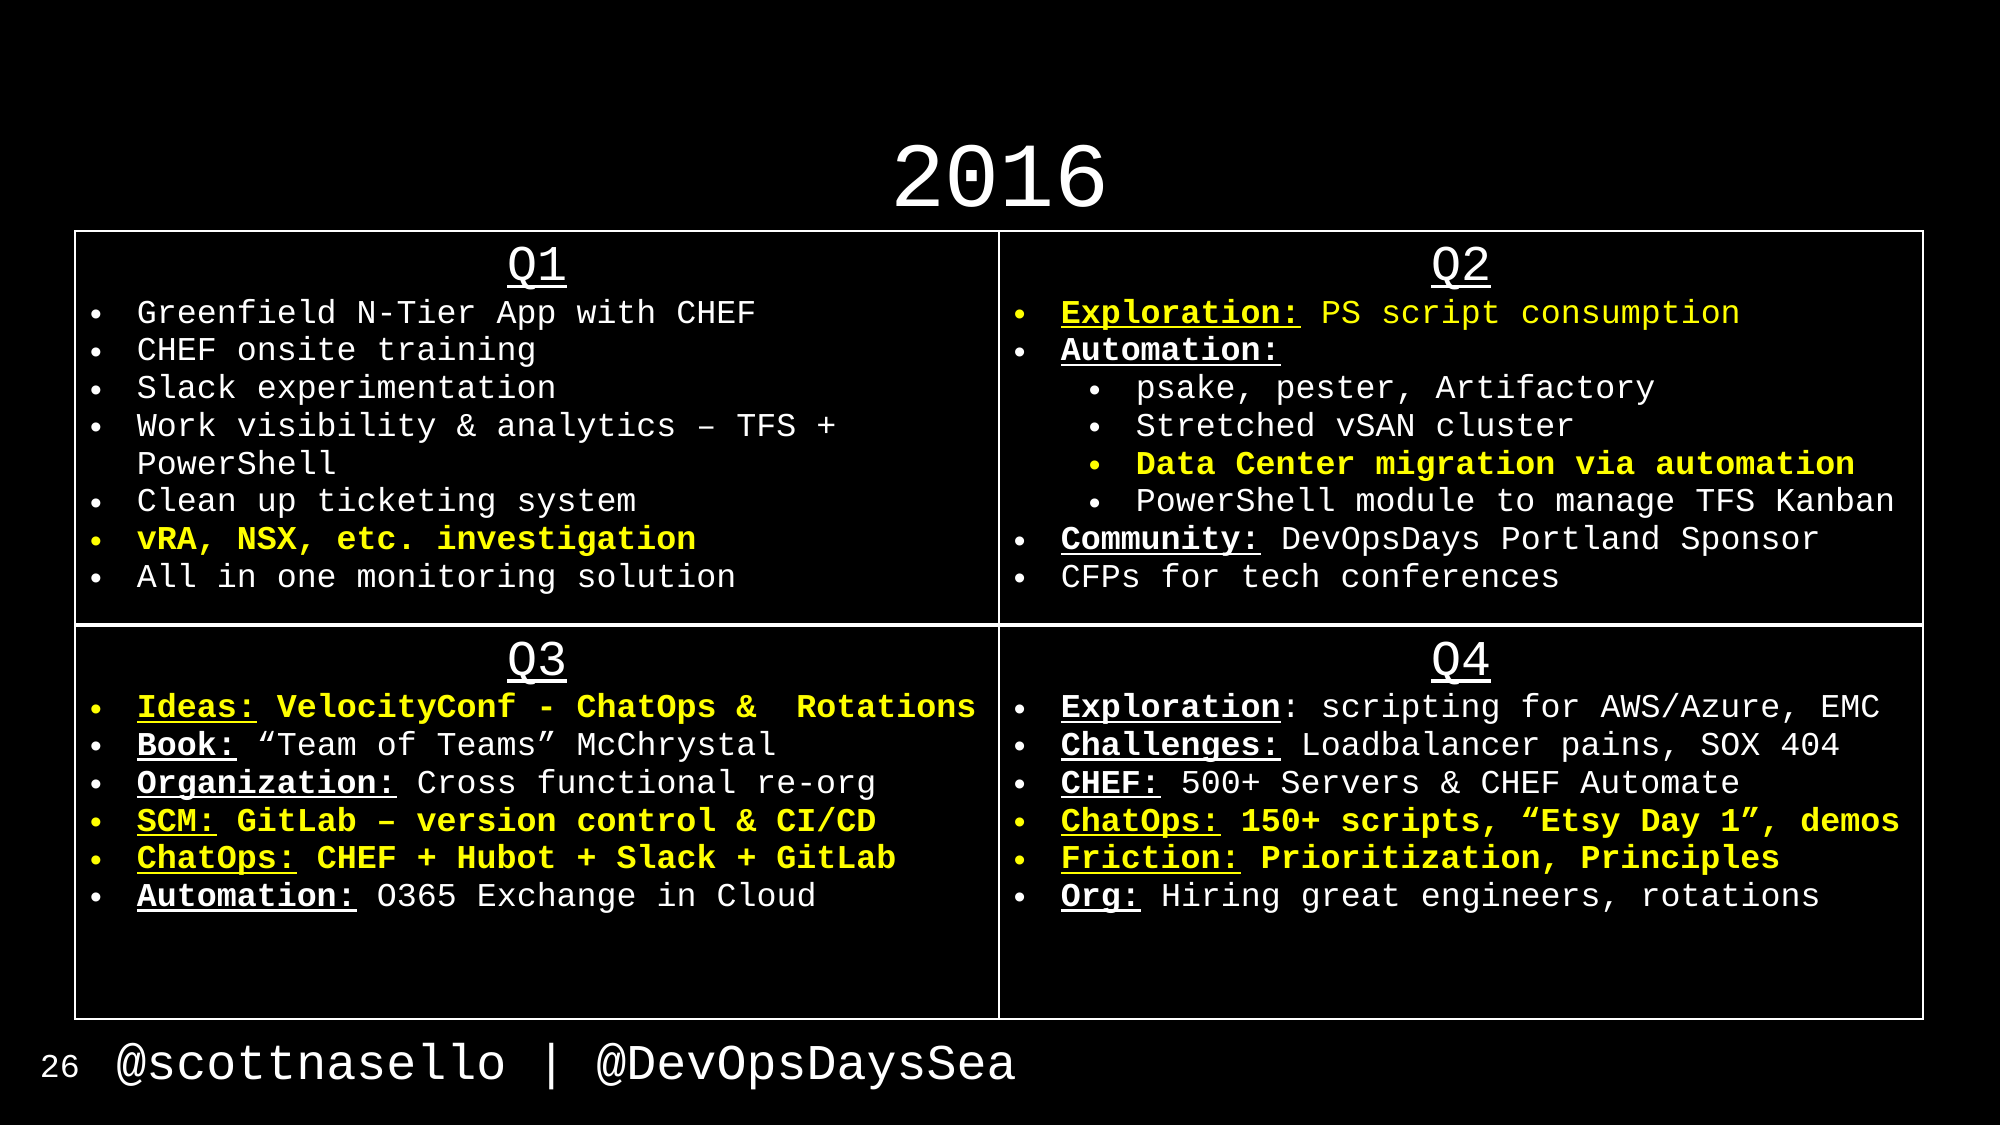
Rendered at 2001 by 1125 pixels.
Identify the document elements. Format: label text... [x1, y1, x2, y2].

table_header Q2 Exploration: PS script consumption Automation: psake, pester, Artifactory Stretched vSAN cluster Data Center migration via automation PowerShell module to manage TFS Kanban Community: DevOpsDays Portland Sponsor CFPs for tech conferences [1000, 232, 1922, 623]
title 2016 [137, 68, 1863, 230]
table_header Q4 Exploration: scripting for AWS/Azure, EMC Challenges: Loadbalancer pains, SOX 404 CHEF: 500+ Servers & CHEF Automate ChatOps: 150+ scripts, “Etsy Day 1”, demos Friction: Prioritization, Principles Org: Hiring great engineers, rotations [1000, 627, 1922, 1018]
table_header Q1 Greenfield N-Tier App with CHEF CHEF onsite training Slack experimentation Work visibility & analytics – TFS + PowerShell Clean up ticketing system vRA, NSX, etc. investigation All in one monitoring solution [76, 232, 998, 623]
slide_number 26 [24, 1030, 158, 1099]
table_header Q3 Ideas: VelocityConf - ChatOps & Rotations Book: “Team of Teams” McChrystal Organization: Cross functional re-org SCM: GitLab – version control & CI/CD ChatOps: CHEF + Hubot + Slack + GitLab Automation: O365 Exchange in Cloud [76, 627, 998, 1018]
